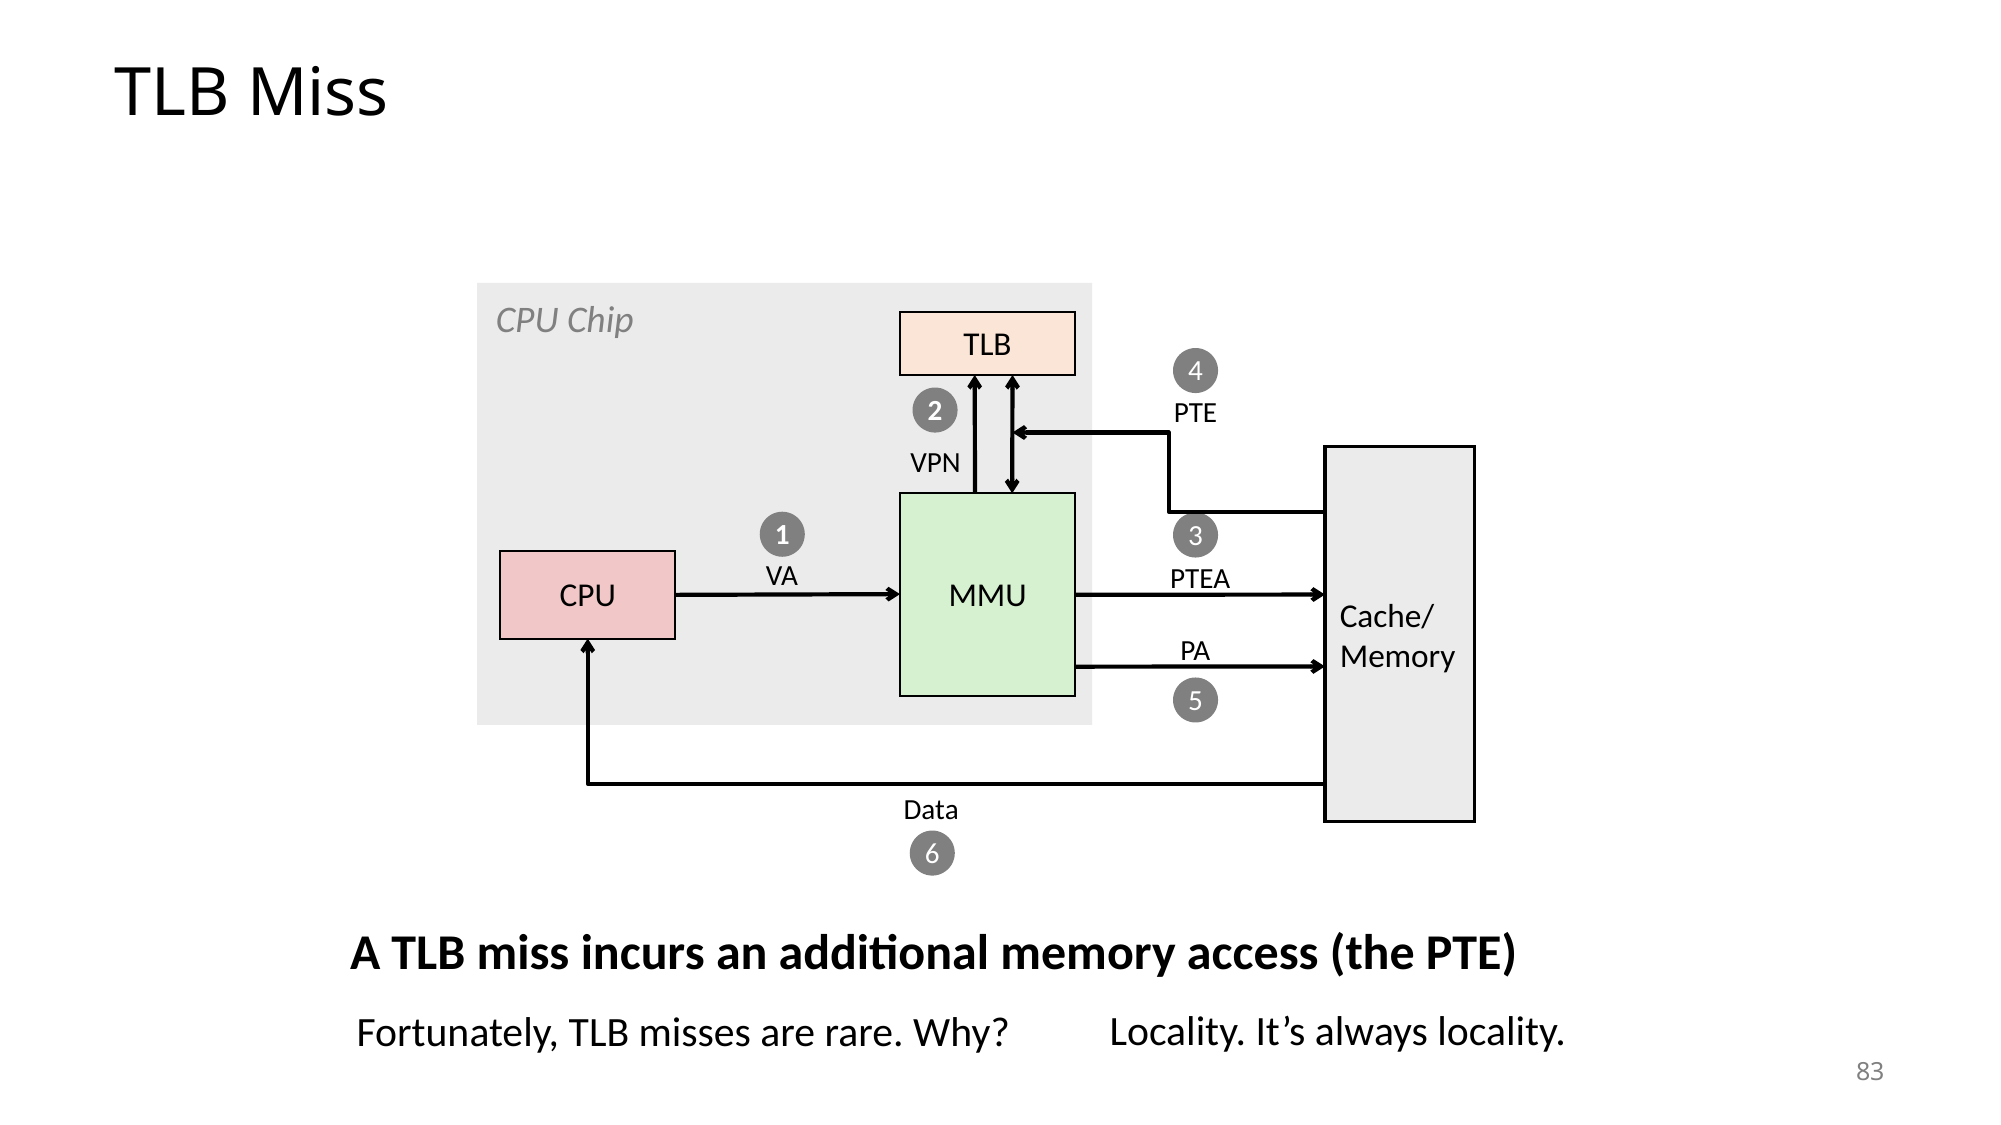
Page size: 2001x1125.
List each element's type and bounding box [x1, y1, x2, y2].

text_box [335, 912, 1600, 1063]
text_box [888, 786, 974, 876]
title [99, 37, 1900, 150]
slide_number [1749, 1042, 1900, 1103]
text_box [477, 282, 1475, 822]
